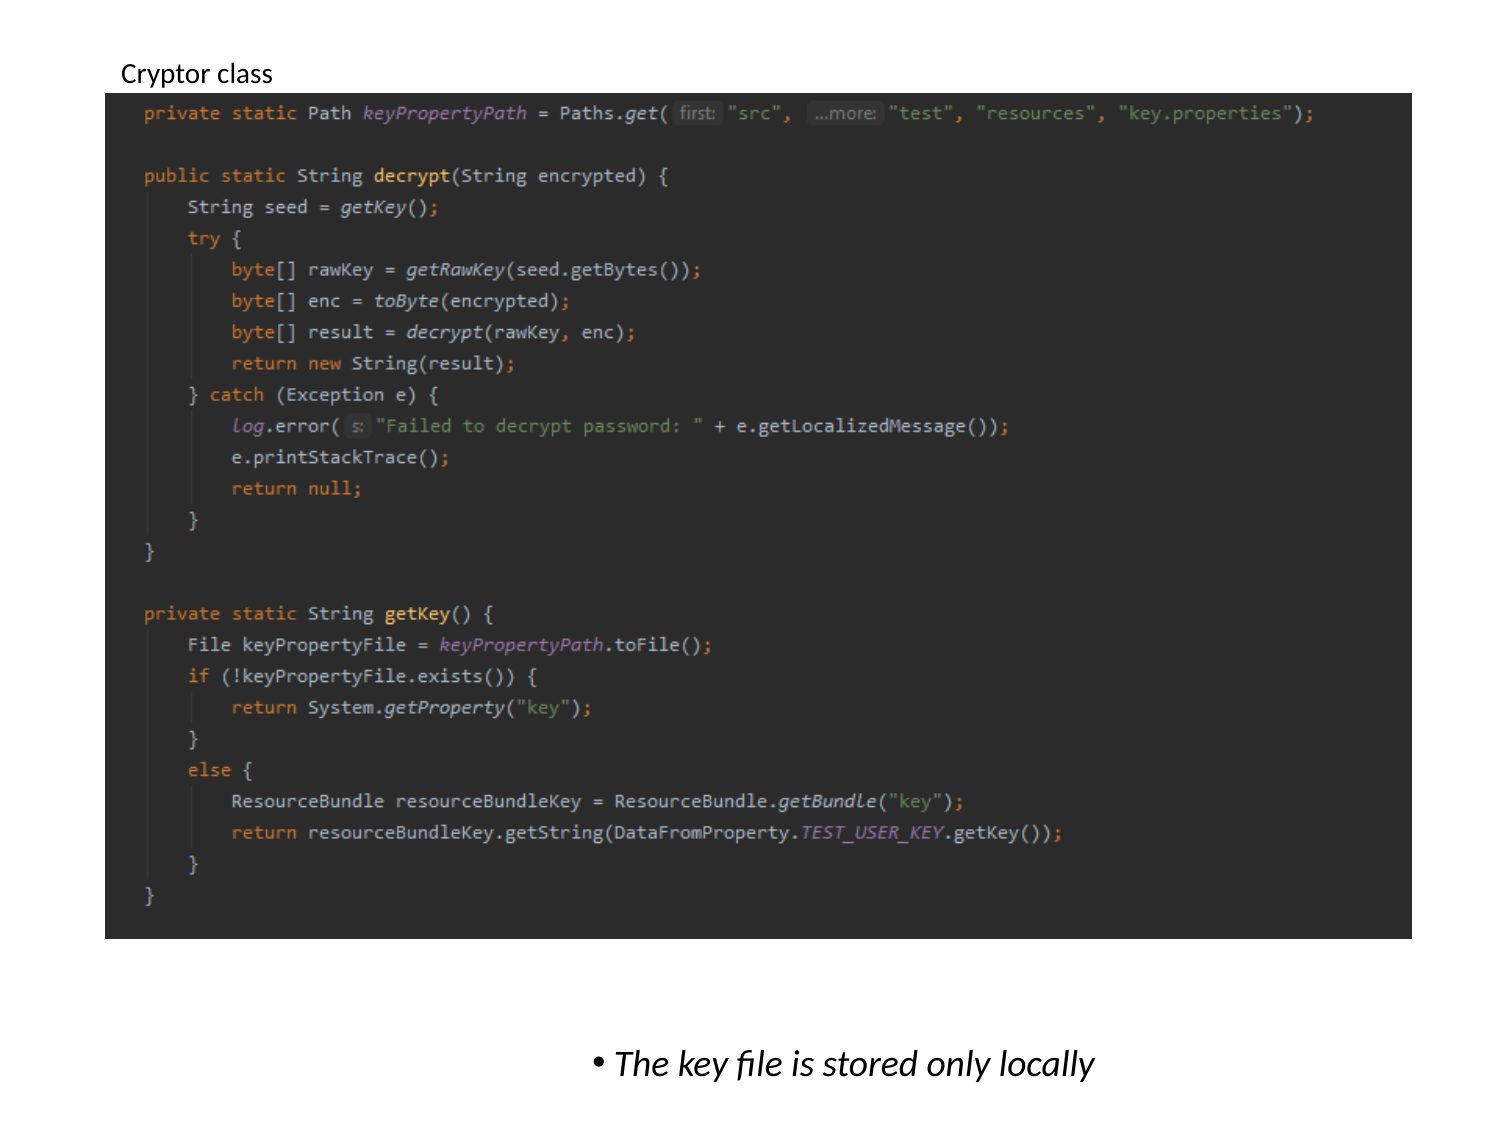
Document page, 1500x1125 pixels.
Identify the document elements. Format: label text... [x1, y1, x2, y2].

picture [105, 93, 1413, 940]
text_box Cryptor class [106, 46, 289, 92]
text_box The key file is stored only locally [577, 1031, 1111, 1091]
